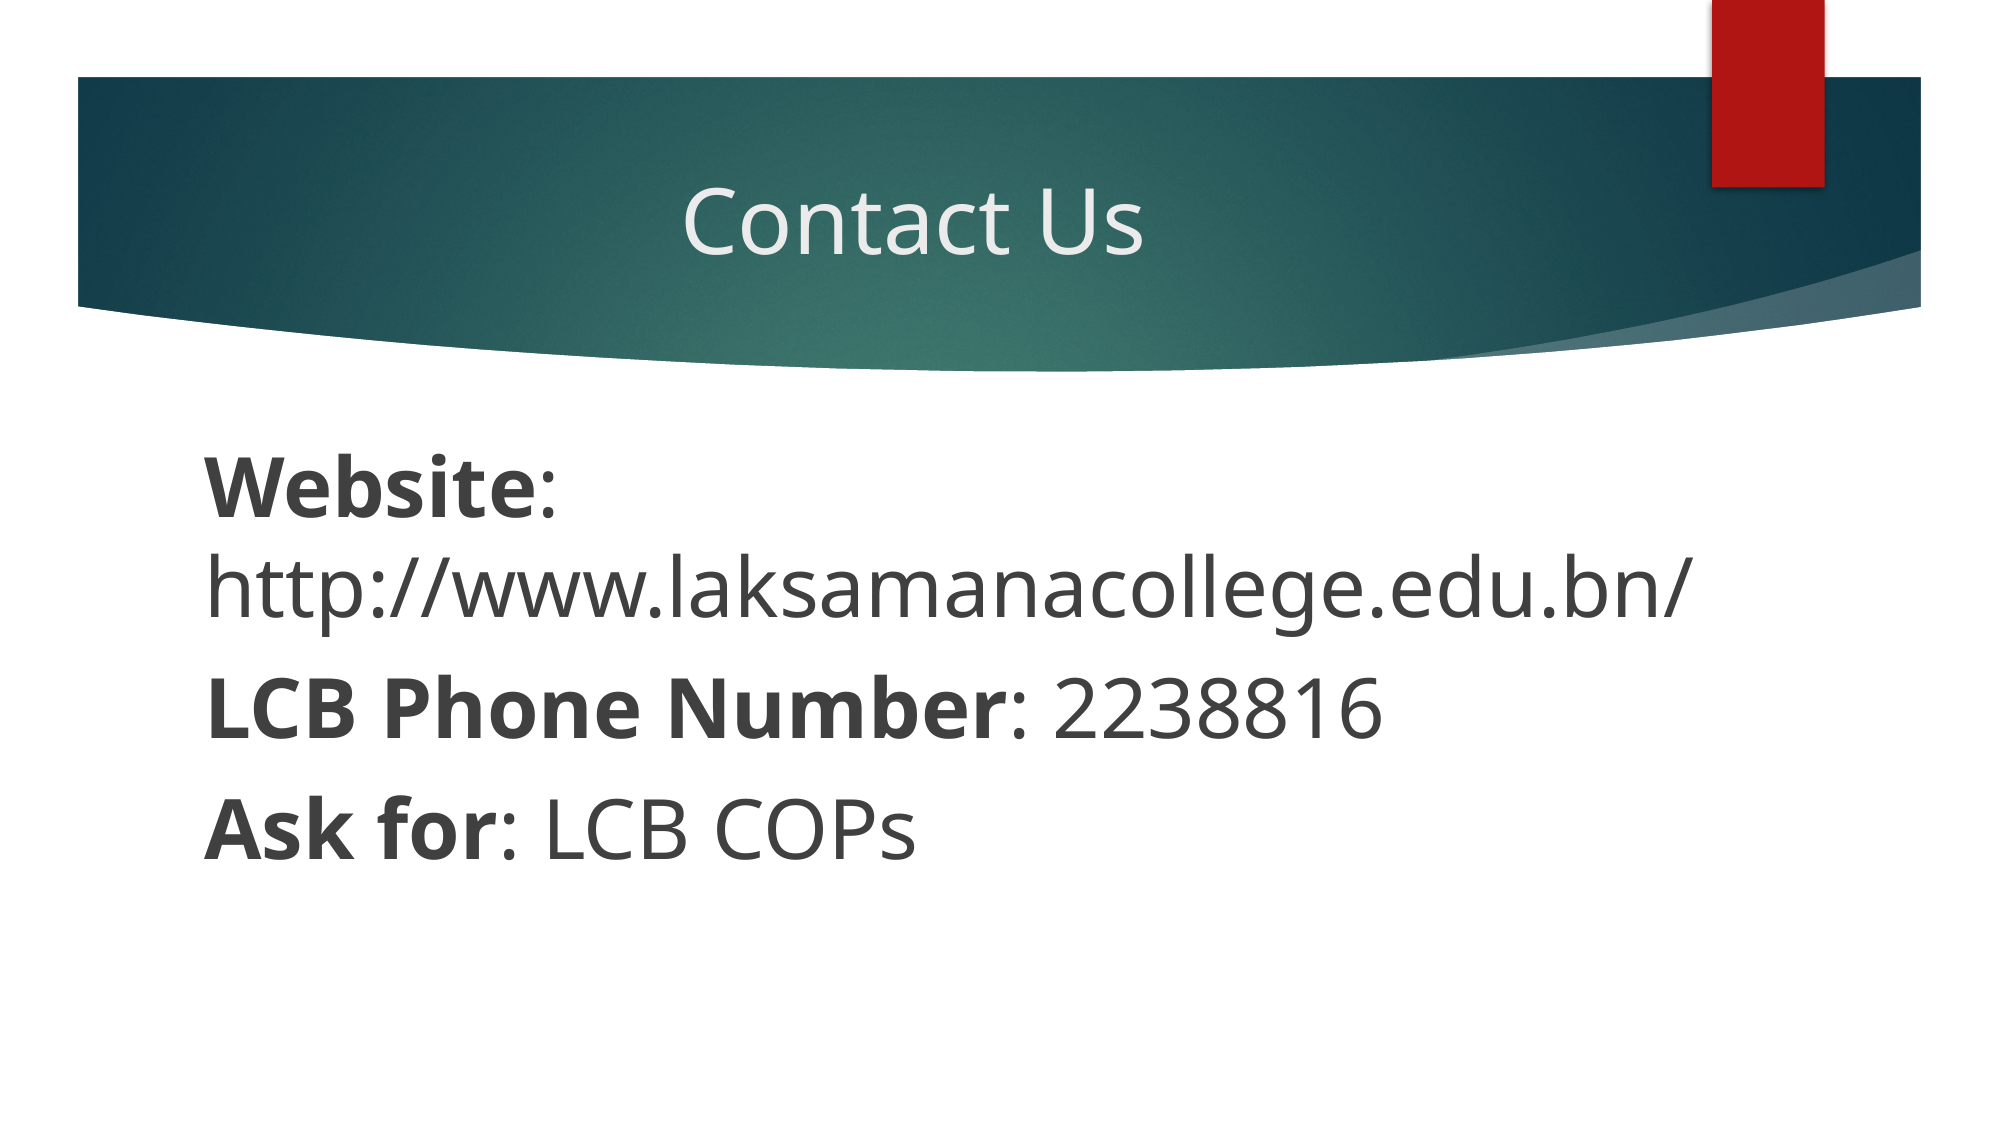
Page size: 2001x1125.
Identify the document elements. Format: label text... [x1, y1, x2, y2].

list Website: http://www.laksamanacollege.edu.bn/ LCB Phone Number: 2238816 Ask for: LCB COPs [189, 427, 1853, 988]
title Contact Us [189, 159, 1638, 276]
